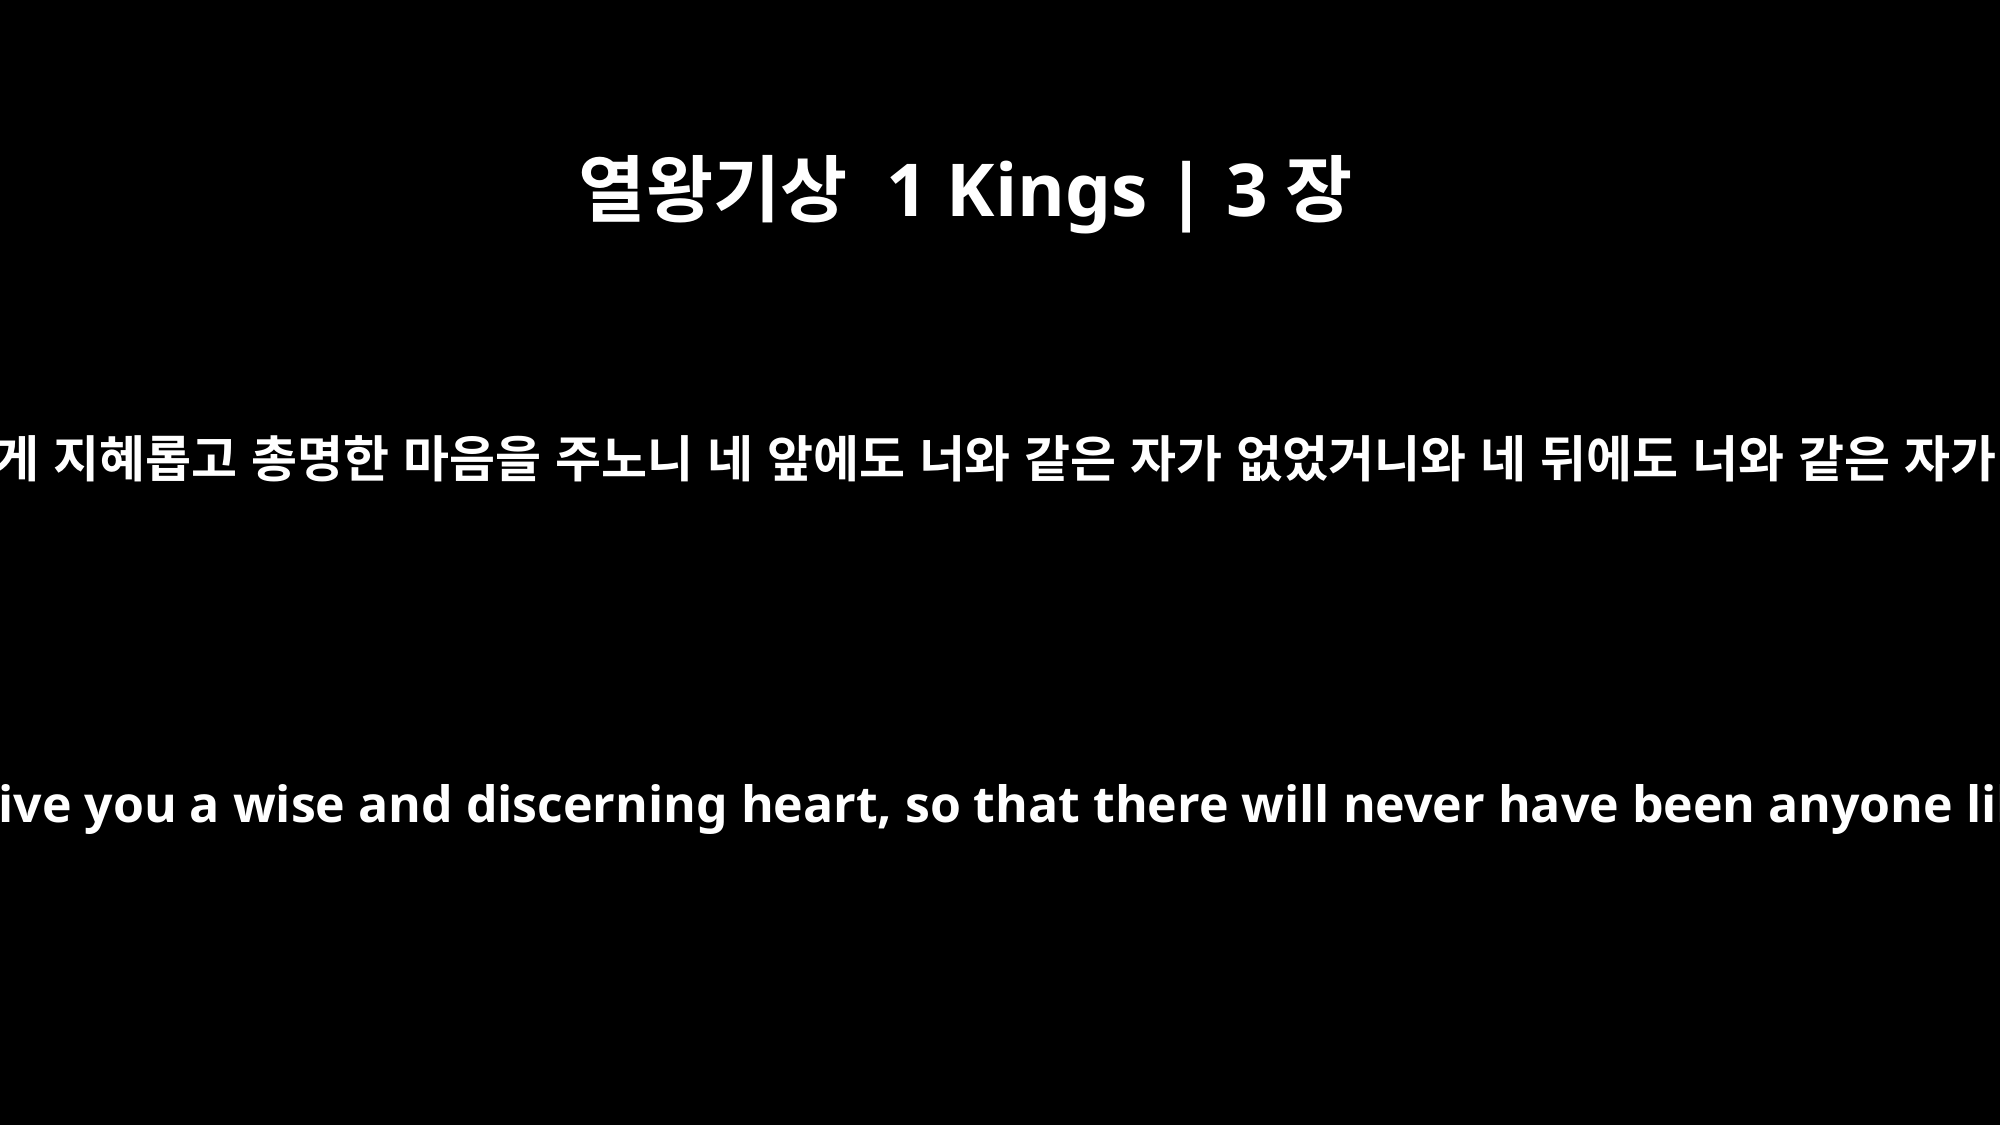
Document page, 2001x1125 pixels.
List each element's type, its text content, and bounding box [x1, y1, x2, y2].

text_box 열왕기상 1 Kings | 3장 [564, 136, 1368, 239]
text_box 12 내가 네 말대로 하여 네게 지혜롭고 총명한 마음을 주노니 네 앞에도 너와 같은 자가 없었거니와 네 뒤에도 너와 같은 자가 일어남이 없으리라 [0, 359, 2000, 495]
text_box I will do what you have asked. I will give you a wise and discerning heart, so that there will never have been anyone like you, nor will there ever be. [0, 764, 2000, 840]
